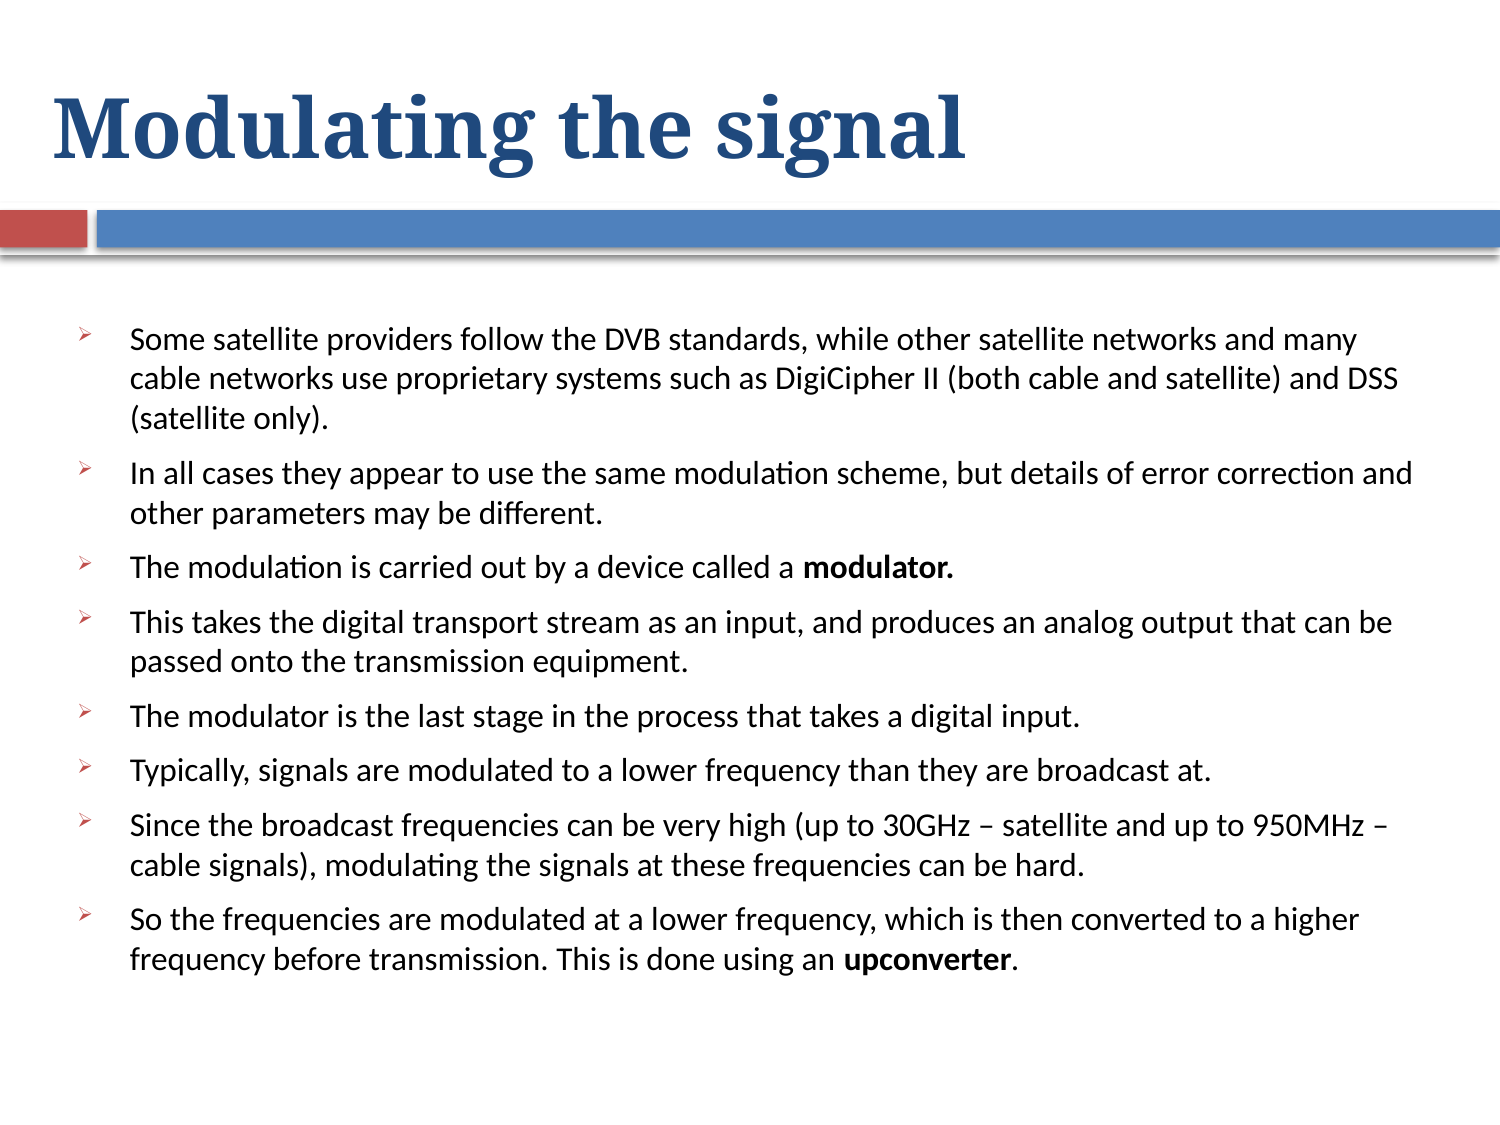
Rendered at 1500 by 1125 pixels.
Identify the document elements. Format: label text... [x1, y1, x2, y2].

list Some satellite providers follow the DVB standards, while other satellite networks and many cable networks use proprietary systems such as DigiCipher II (both cable and satellite) and DSS (satellite only). In all cases they appear to use the same modulation scheme, but details of error correction and other parameters may be different. The modulation is carried out by a device called a modulator. This takes the digital transport stream as an input, and produces an analog output that can be passed onto the transmission equipment. The modulator is the last stage in the process that takes a digital input. Typically, signals are modulated to a lower frequency than they are broadcast at. Since the broadcast frequencies can be very high (up to 30GHz – satellite and up to 950MHz – cable signals), modulating the signals at these frequencies can be hard. So the frequencies are modulated at a lower frequency, which is then converted to a higher frequency before transmission. This is done using an upconverter. [62, 249, 1438, 1063]
title Modulating the signal [37, 50, 1400, 200]
